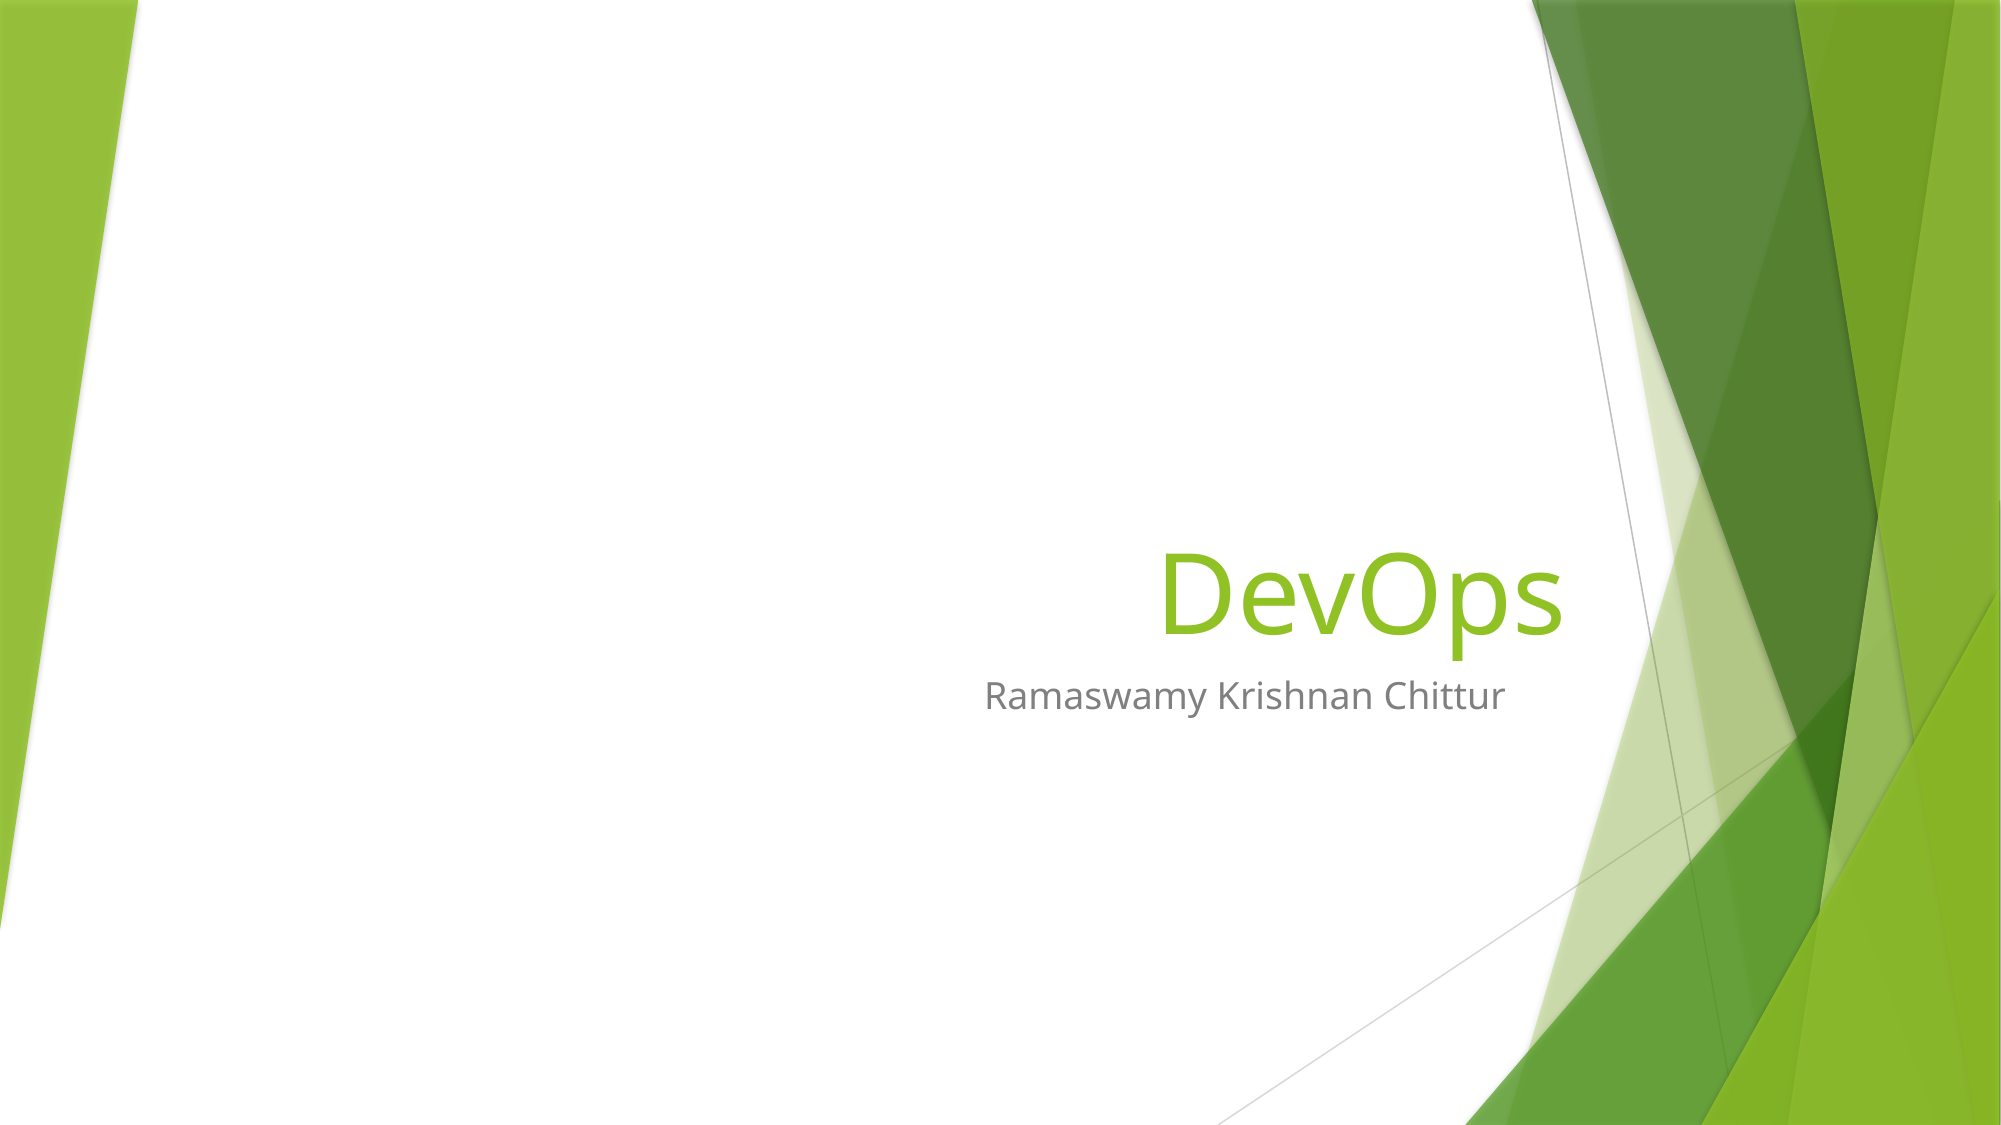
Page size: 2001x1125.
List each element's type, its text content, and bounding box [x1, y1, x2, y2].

subtitle Ramaswamy Krishnan Chittur [247, 664, 1522, 845]
title DevOps [247, 394, 1582, 665]
